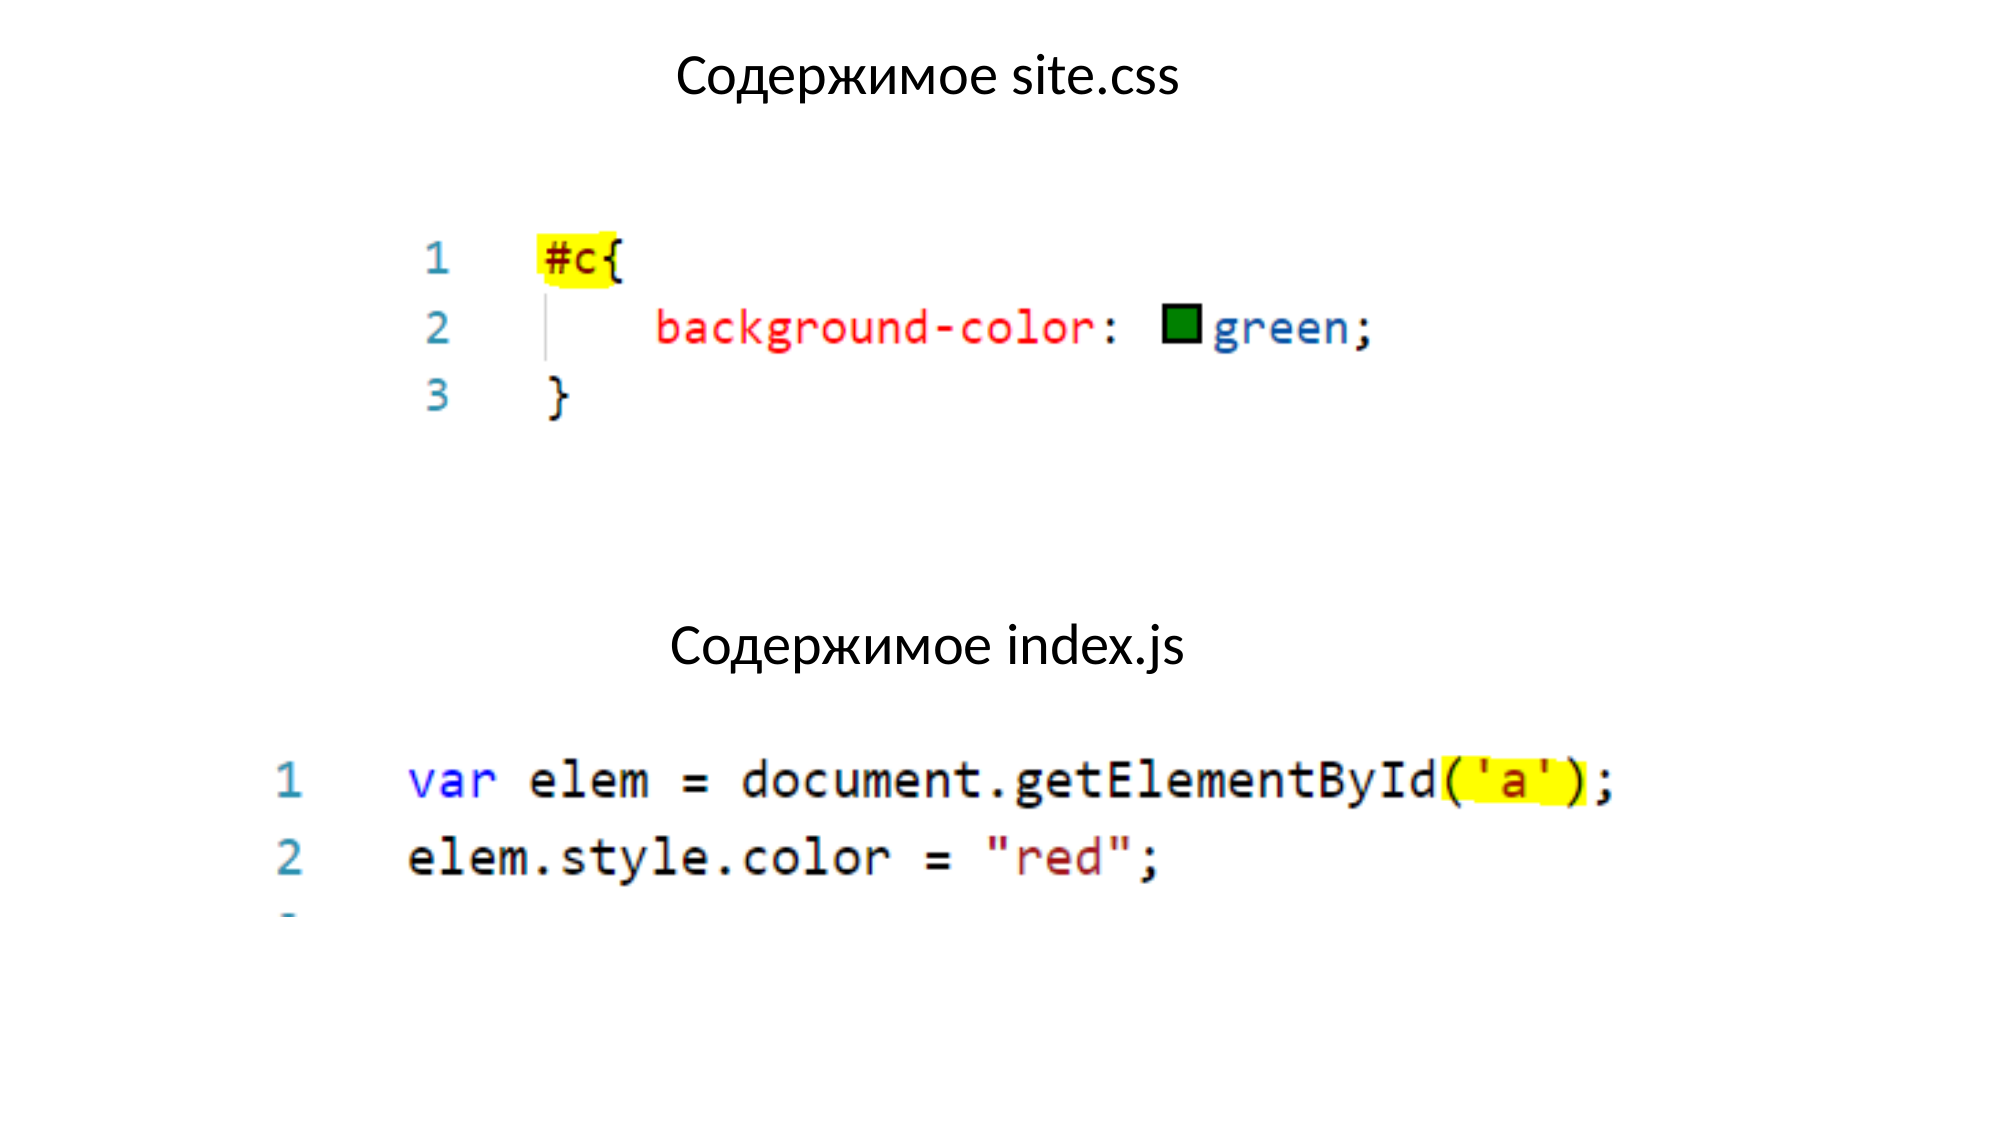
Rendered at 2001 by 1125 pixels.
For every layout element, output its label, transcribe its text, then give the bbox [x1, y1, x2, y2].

text_box Содержимое index.js [656, 598, 1201, 684]
picture [235, 743, 1738, 917]
text_box Содержимое site.css [661, 29, 1196, 114]
picture [408, 227, 1427, 434]
